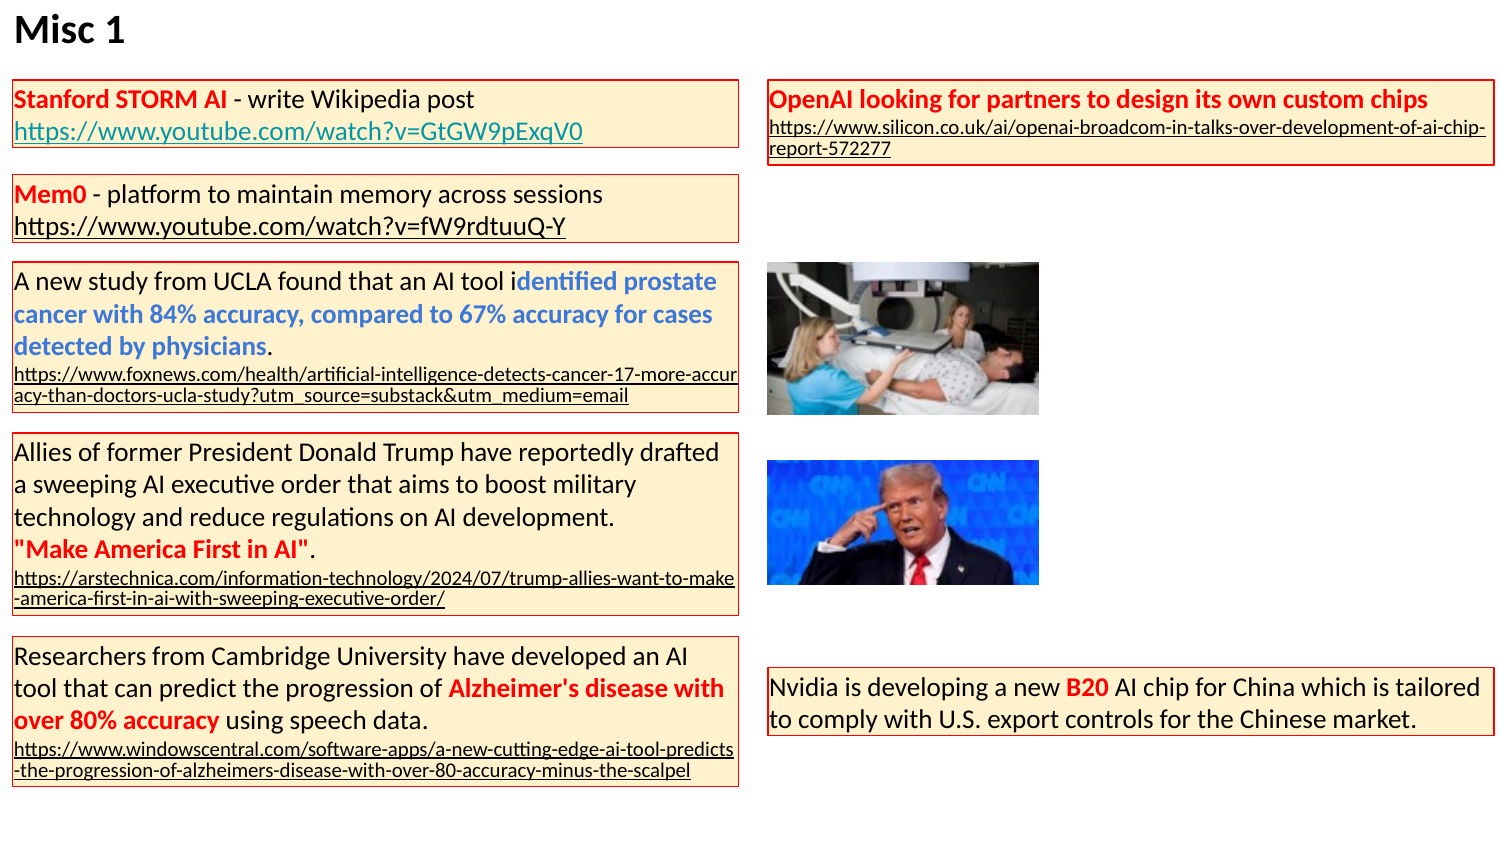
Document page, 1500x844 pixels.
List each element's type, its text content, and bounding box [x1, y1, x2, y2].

text_box Mem0 - platform to maintain memory across sessions https://www.youtube.com/watch?v=fW9rdtuuQ-Y [12, 174, 739, 243]
text_box A new study from UCLA found that an AI tool identified prostate cancer with 84% accuracy, compared to 67% accuracy for cases detected by physicians. https://www.foxnews.com/health/artificial-intelligence-detects-cancer-17-more-accuracy-than-doctors-ucla-study?utm_source=substack&utm_medium=email [12, 262, 739, 413]
picture [767, 460, 1039, 585]
text_box Allies of former President Donald Trump have reportedly drafted a sweeping AI executive order that aims to boost military technology and reduce regulations on AI development. "Make America First in AI". https://arstechnica.com/information-technology/2024/07/trump-allies-want-to-make-america-first-in-ai-with-sweeping-executive-order/ [12, 432, 739, 616]
text_box Researchers from Cambridge University have developed an AI tool that can predict the progression of Alzheimer's disease with over 80% accuracy using speech data. https://www.windowscentral.com/software-apps/a-new-cutting-edge-ai-tool-predicts-the-progression-of-alzheimers-disease-with-over-80-accuracy-minus-the-scalpel [12, 636, 739, 787]
text_box Nvidia is developing a new B20 AI chip for China which is tailored to comply with U.S. export controls for the Chinese market. [767, 667, 1494, 736]
picture [767, 261, 1039, 415]
text_box Misc 1 [12, 0, 760, 53]
text_box Stanford STORM AI - write Wikipedia post https://www.youtube.com/watch?v=GtGW9pExqV0 [12, 79, 739, 148]
text_box OpenAI looking for partners to design its own custom chips https://www.silicon.co.uk/ai/openai-broadcom-in-talks-over-development-of-ai-chip-report-572277 [767, 79, 1494, 166]
